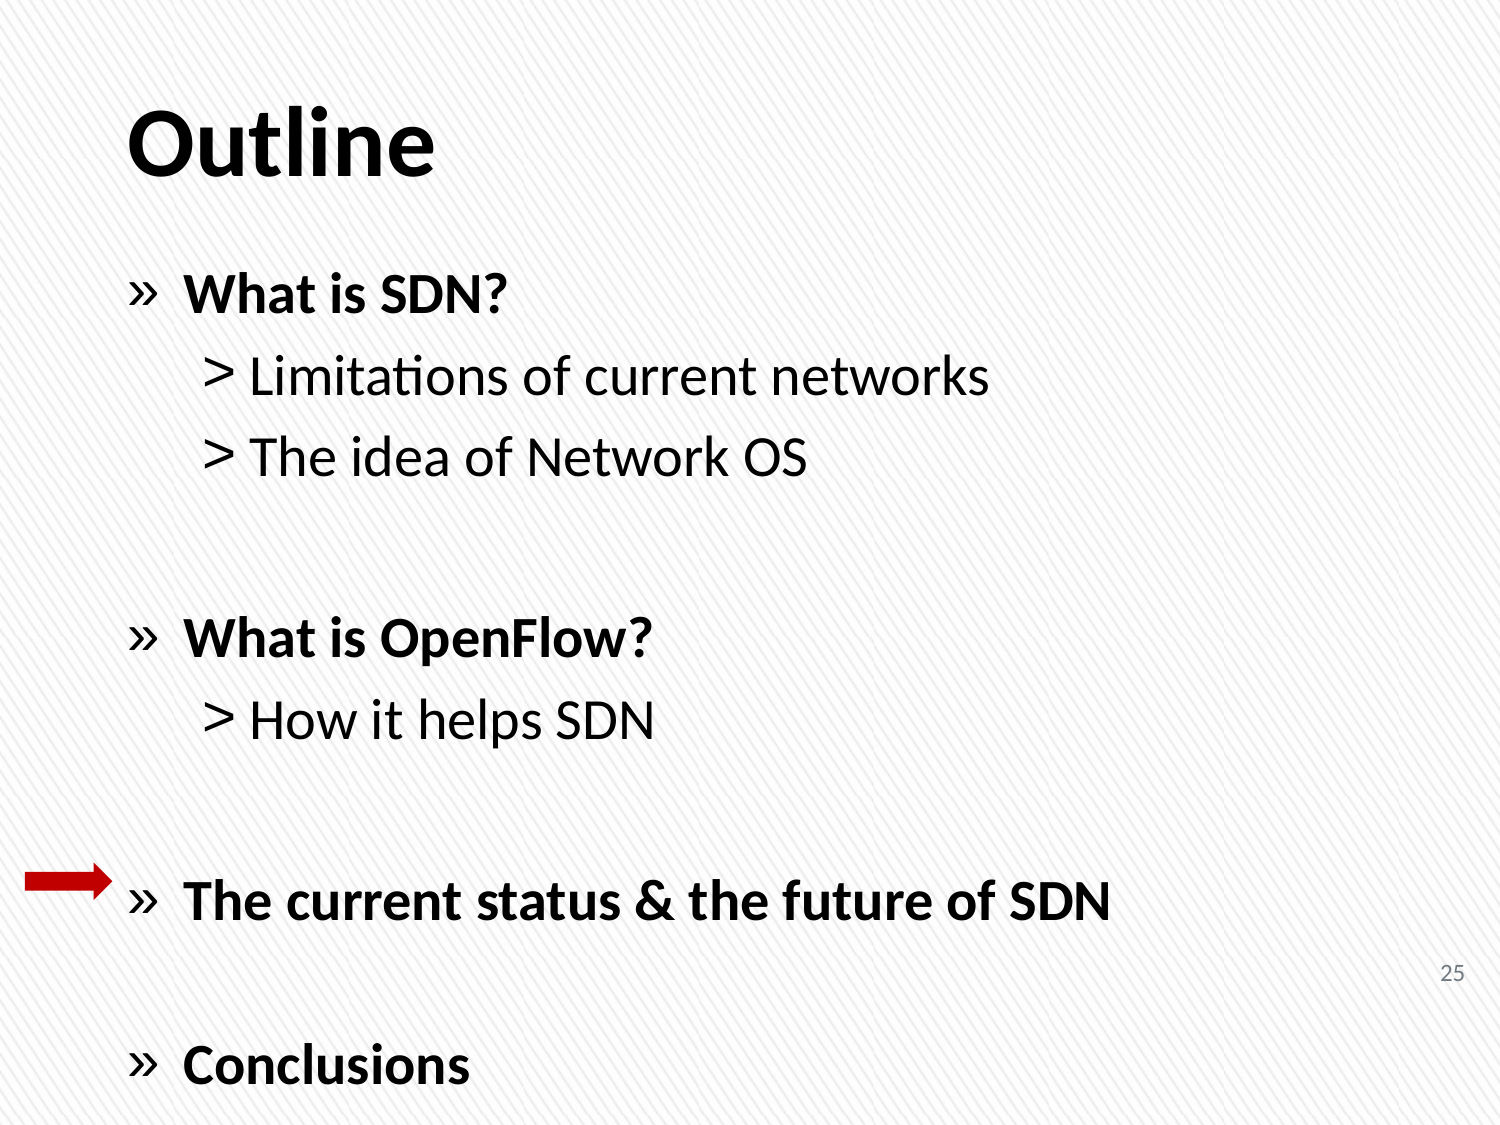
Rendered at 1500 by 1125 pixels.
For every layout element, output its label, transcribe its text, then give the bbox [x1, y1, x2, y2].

title Outline [112, 50, 1300, 238]
text_box [23, 861, 114, 902]
list What is SDN? Limitations of current networks The idea of Network OS What is OpenFlow? How it helps SDN The current status & the future of SDN Conclusions [112, 247, 1338, 973]
slide_number 25 [1425, 941, 1488, 1002]
